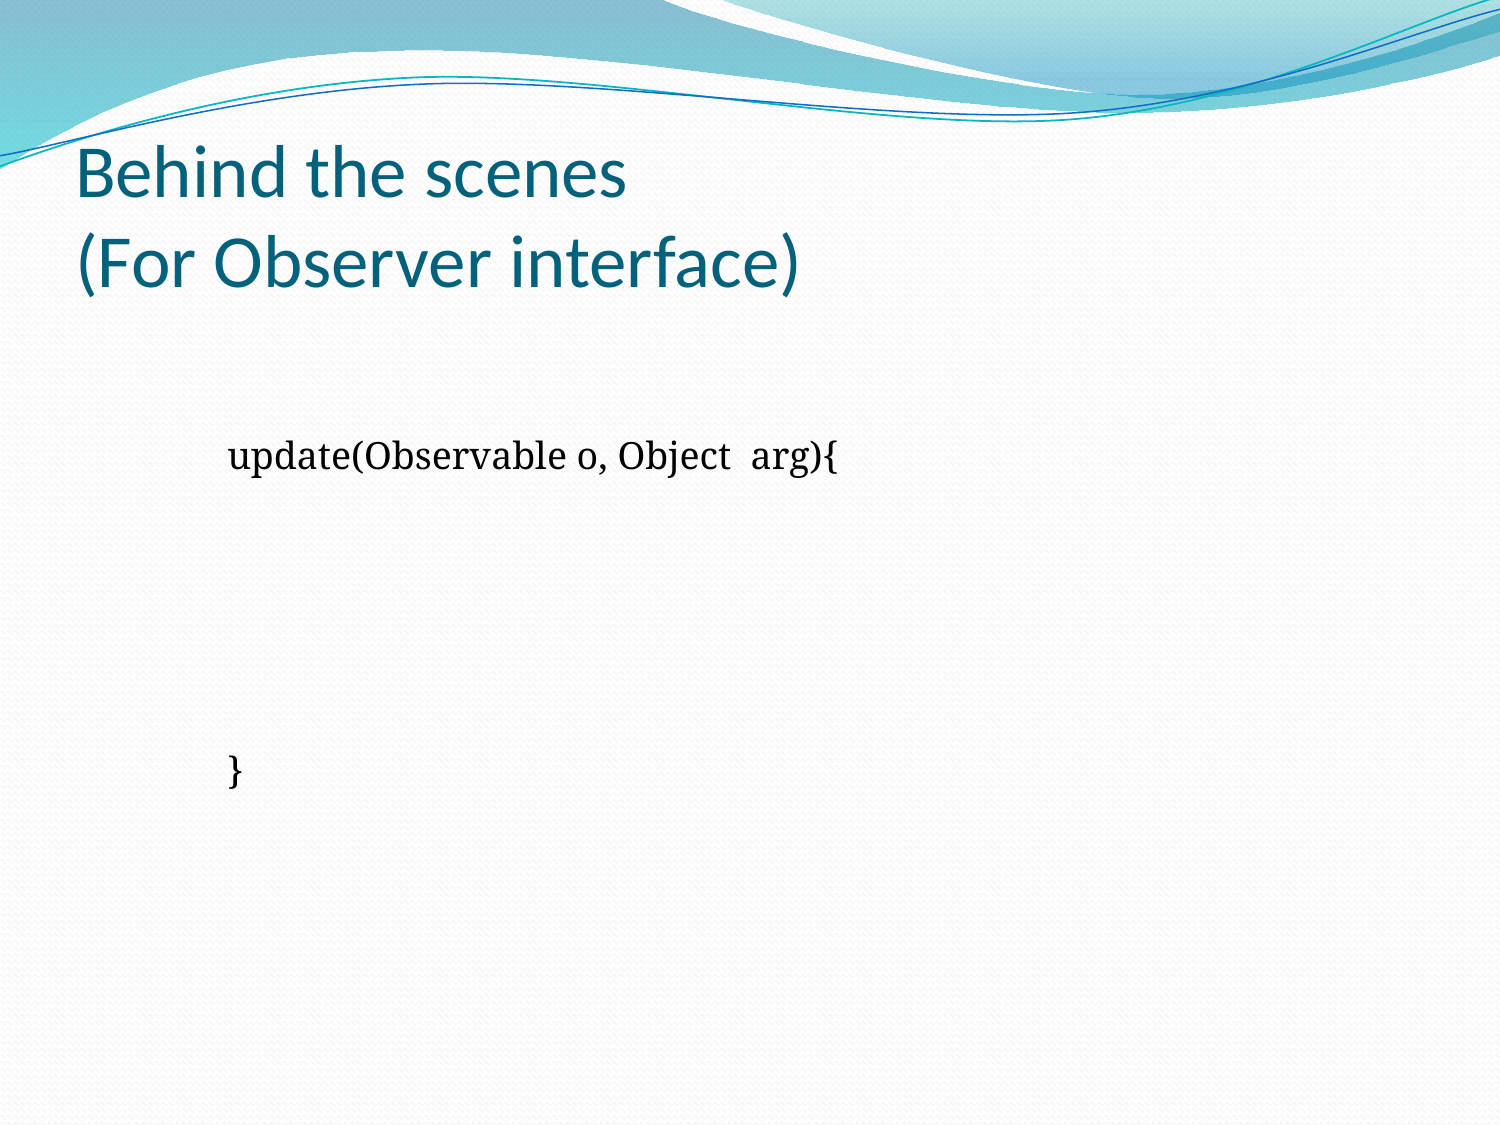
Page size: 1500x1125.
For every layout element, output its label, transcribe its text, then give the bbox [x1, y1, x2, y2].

text_box update(Observable o, Object arg){ } [212, 424, 1450, 800]
title Behind the scenes (For Observer interface) [75, 115, 1438, 303]
